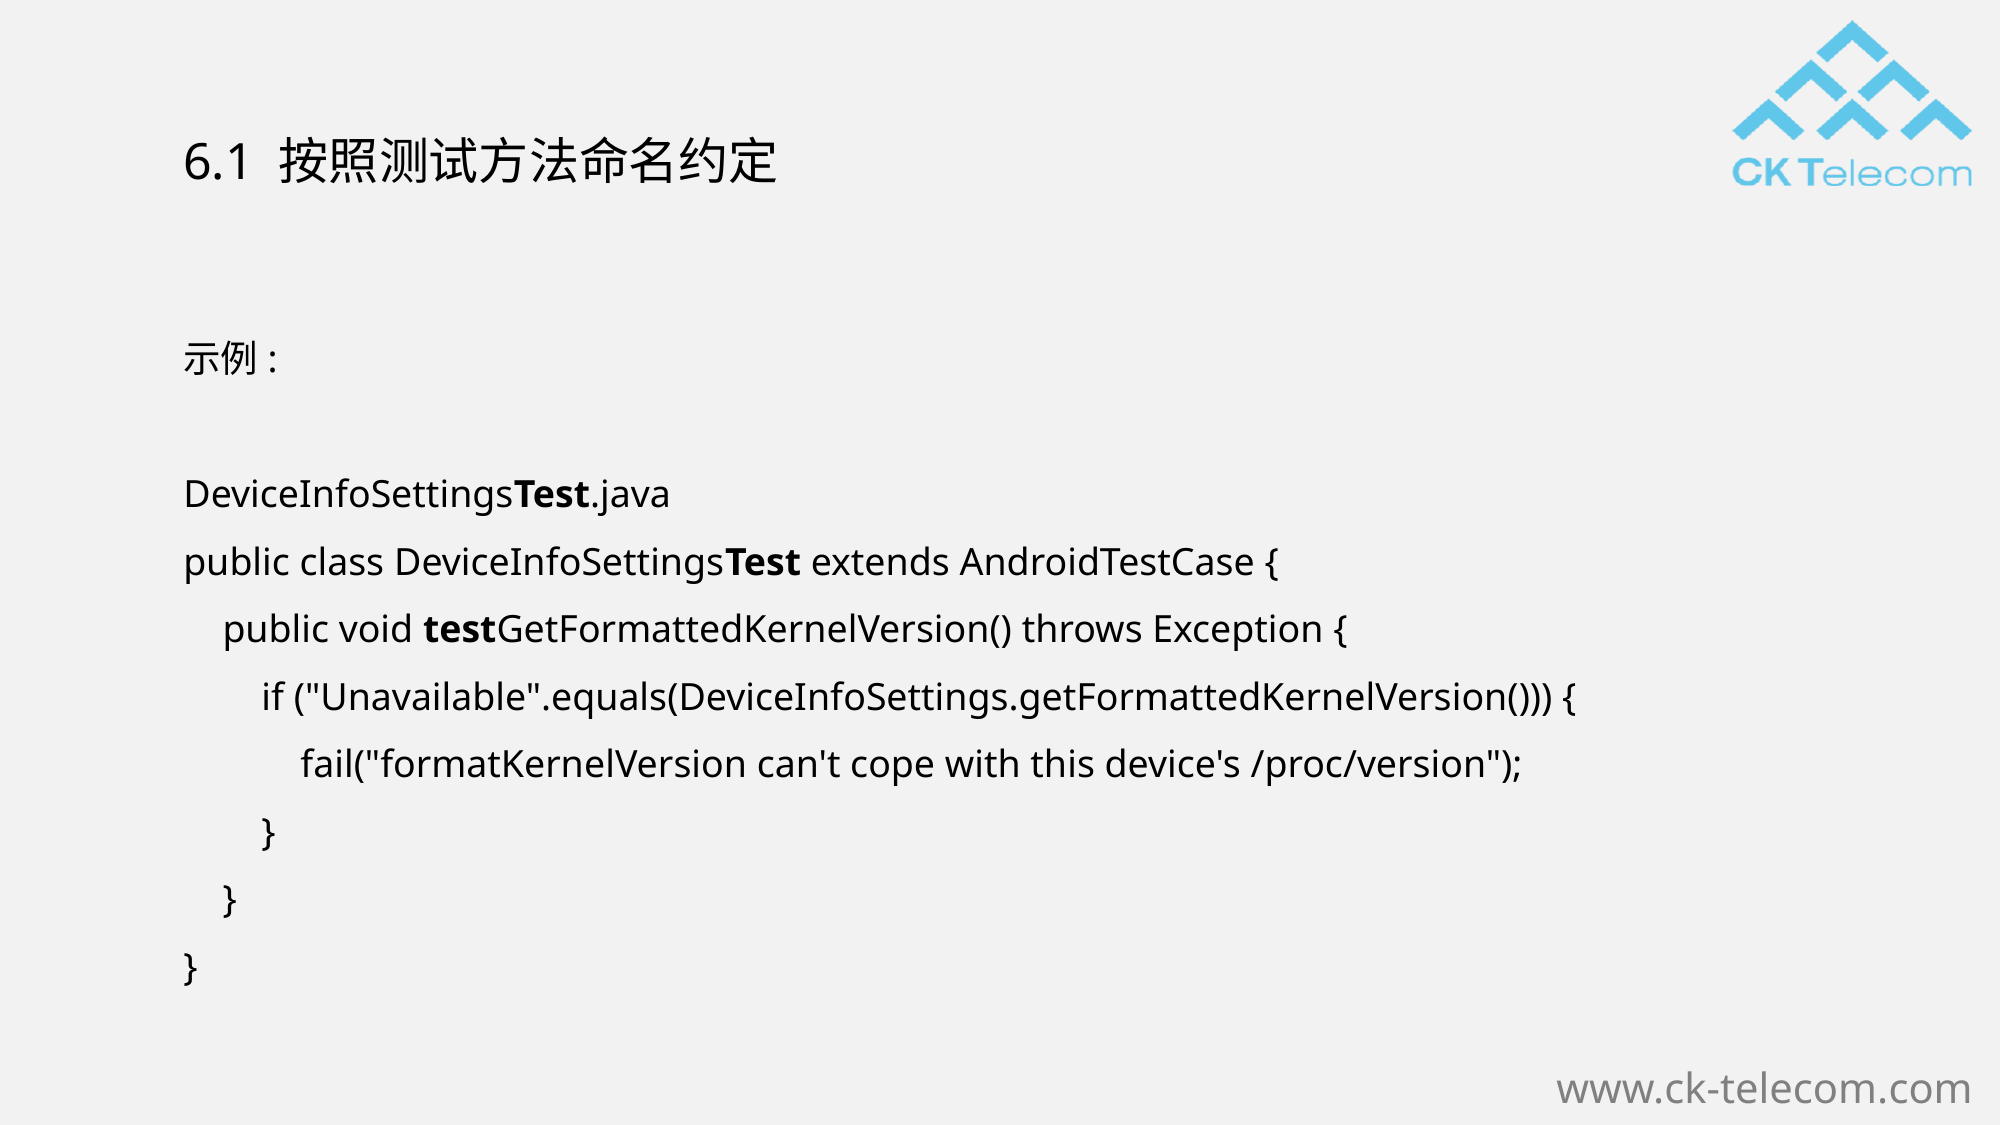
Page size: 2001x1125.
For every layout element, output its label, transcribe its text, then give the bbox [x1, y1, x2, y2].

text_box 6.1 按照测试方法命名约定 [168, 128, 1436, 198]
text_box www.ck-telecom.com [1541, 1054, 1988, 1120]
text_box 示例: DeviceInfoSettingsTest.java public class DeviceInfoSettingsTest extends AndroidTestCase { public void testGetFormattedKernelVersion() throws Exception { if ("Unavailable".equals(DeviceInfoSettings.getFormattedKernelVersion())) { fail("formatKernelVersion can't cope with this device's /proc/version"); } } } [168, 305, 1821, 1063]
picture [1732, 20, 1972, 187]
